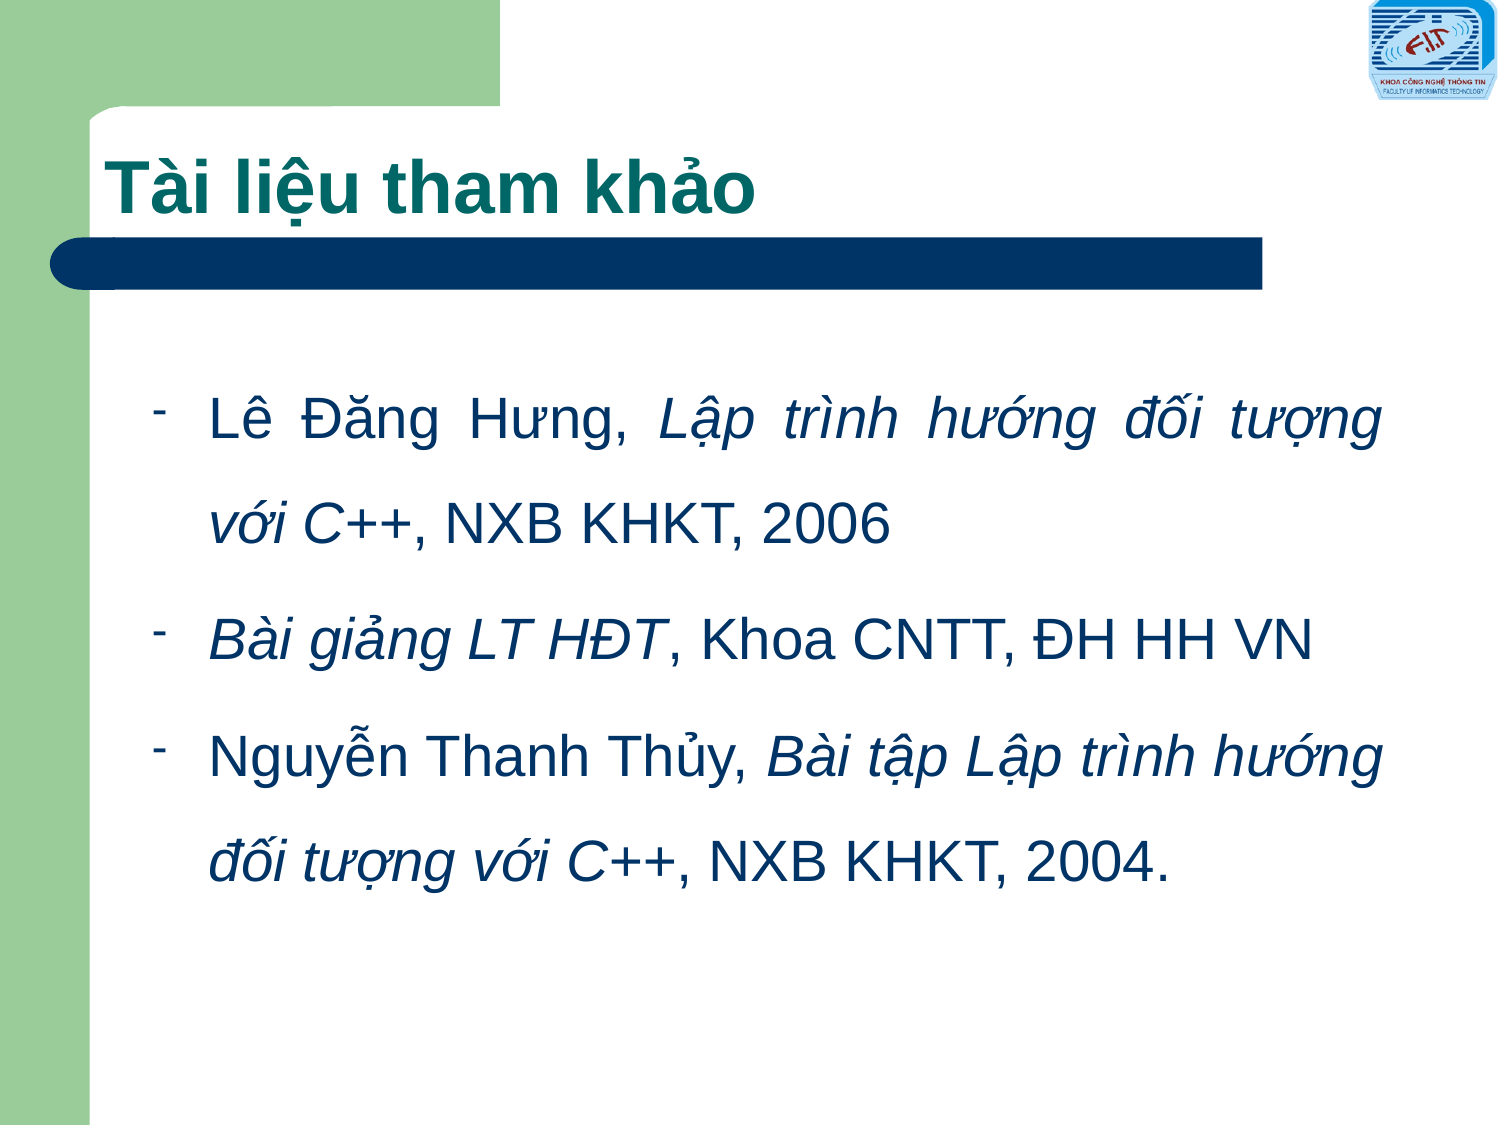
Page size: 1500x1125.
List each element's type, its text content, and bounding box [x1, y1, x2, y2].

title Tài liệu tham khảo [89, 108, 1426, 238]
picture [1368, 0, 1498, 100]
list Lê Đăng Hưng, Lập trình hướng đối tượng với C++, NXB KHKT, 2006 Bài giảng LT HĐT, Khoa CNTT, ĐH HH VN Nguyễn Thanh Thủy, Bài tập Lập trình hướng đối tượng với C++, NXB KHKT, 2004. [137, 337, 1400, 1075]
